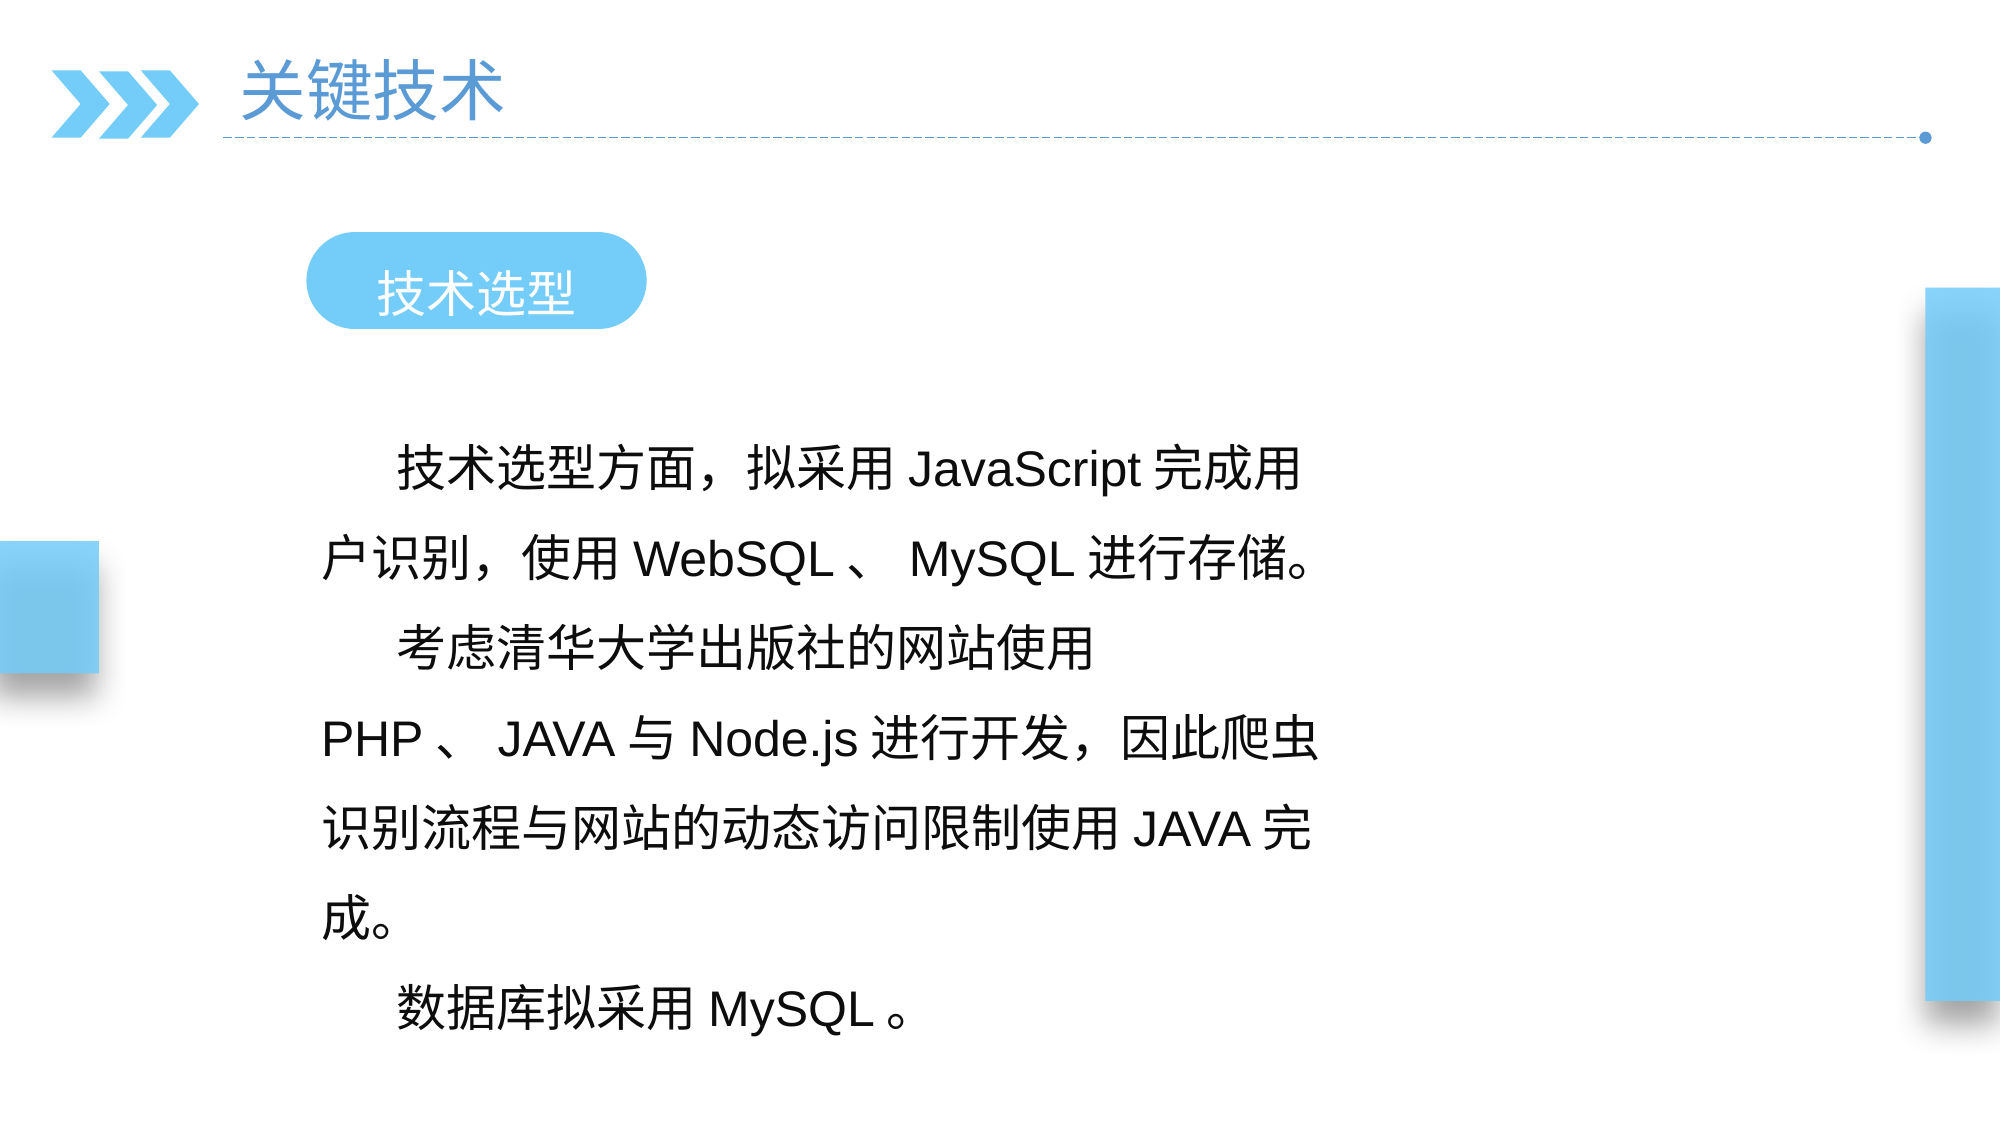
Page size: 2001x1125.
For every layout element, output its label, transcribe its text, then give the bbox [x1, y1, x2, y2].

text_box [1924, 287, 2000, 1002]
text_box [49, 69, 112, 139]
text_box 关键技术 [224, 41, 522, 137]
text_box 技术选型方面，拟采用JavaScript完成用户识别，使用WebSQL、MySQL进行存储。 考虑清华大学出版社的网站使用PHP、JAVA与Node.js进行开发，因此爬虫识别流程与网站的动态访问限制使用JAVA完成。 数据库拟采用MySQL。 [306, 398, 1352, 1044]
text_box 技术选型 [359, 225, 594, 330]
text_box [138, 69, 201, 139]
text_box [96, 70, 159, 140]
text_box [0, 540, 100, 674]
text_box [305, 231, 648, 331]
